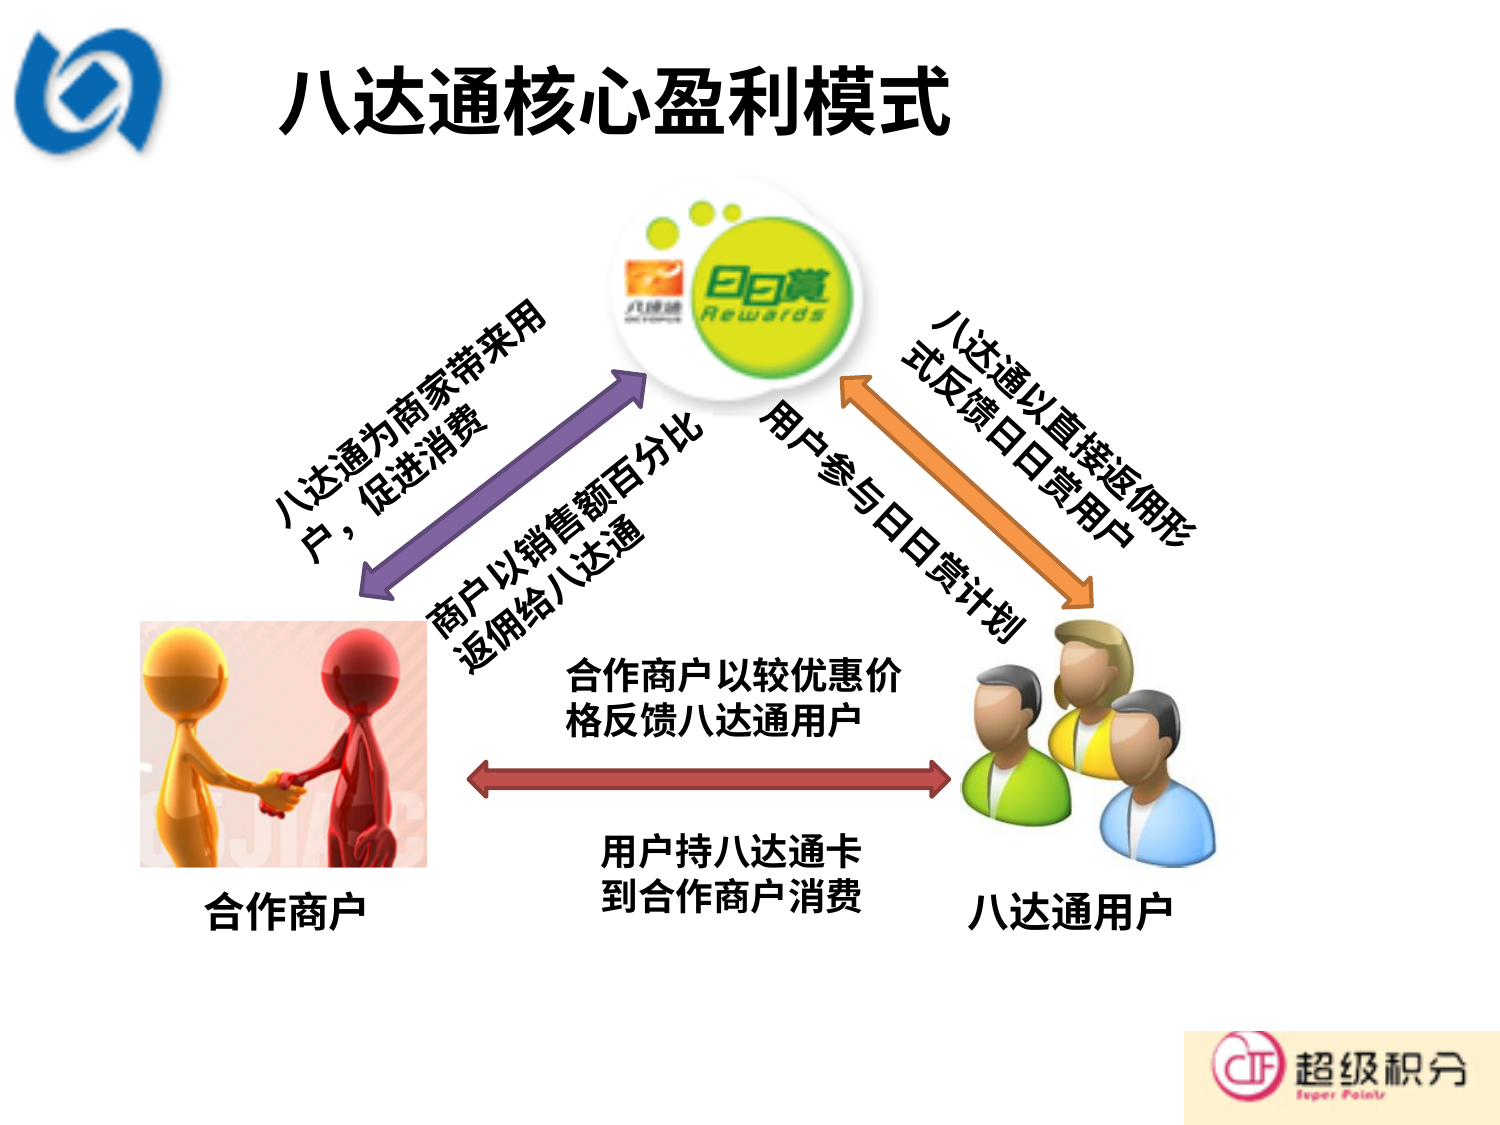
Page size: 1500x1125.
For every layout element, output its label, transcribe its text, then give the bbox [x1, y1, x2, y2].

text_box 八达通核心盈利模式 [262, 46, 968, 152]
picture [1183, 1031, 1500, 1125]
text_box 用户参与日日赏计划 [755, 434, 1032, 618]
text_box [466, 759, 952, 799]
text_box 合作商户 [152, 879, 422, 944]
text_box 八达通以直接返佣形式反馈日日赏用户 [885, 281, 1227, 607]
text_box 八达通用户 [937, 878, 1207, 944]
picture [960, 609, 1219, 868]
text_box [882, 400, 1094, 607]
text_box 用户持八达通卡到合作商户消费 [585, 820, 903, 925]
picture [573, 175, 880, 426]
text_box 合作商户以较优惠价格反馈八达通用户 [550, 644, 926, 750]
picture [0, 0, 176, 176]
text_box 商户以销售额百分比返佣给八达通 [402, 434, 761, 697]
text_box 八达通为商家带来用户，促进消费 [246, 269, 568, 586]
text_box [358, 417, 591, 602]
picture [140, 620, 427, 872]
